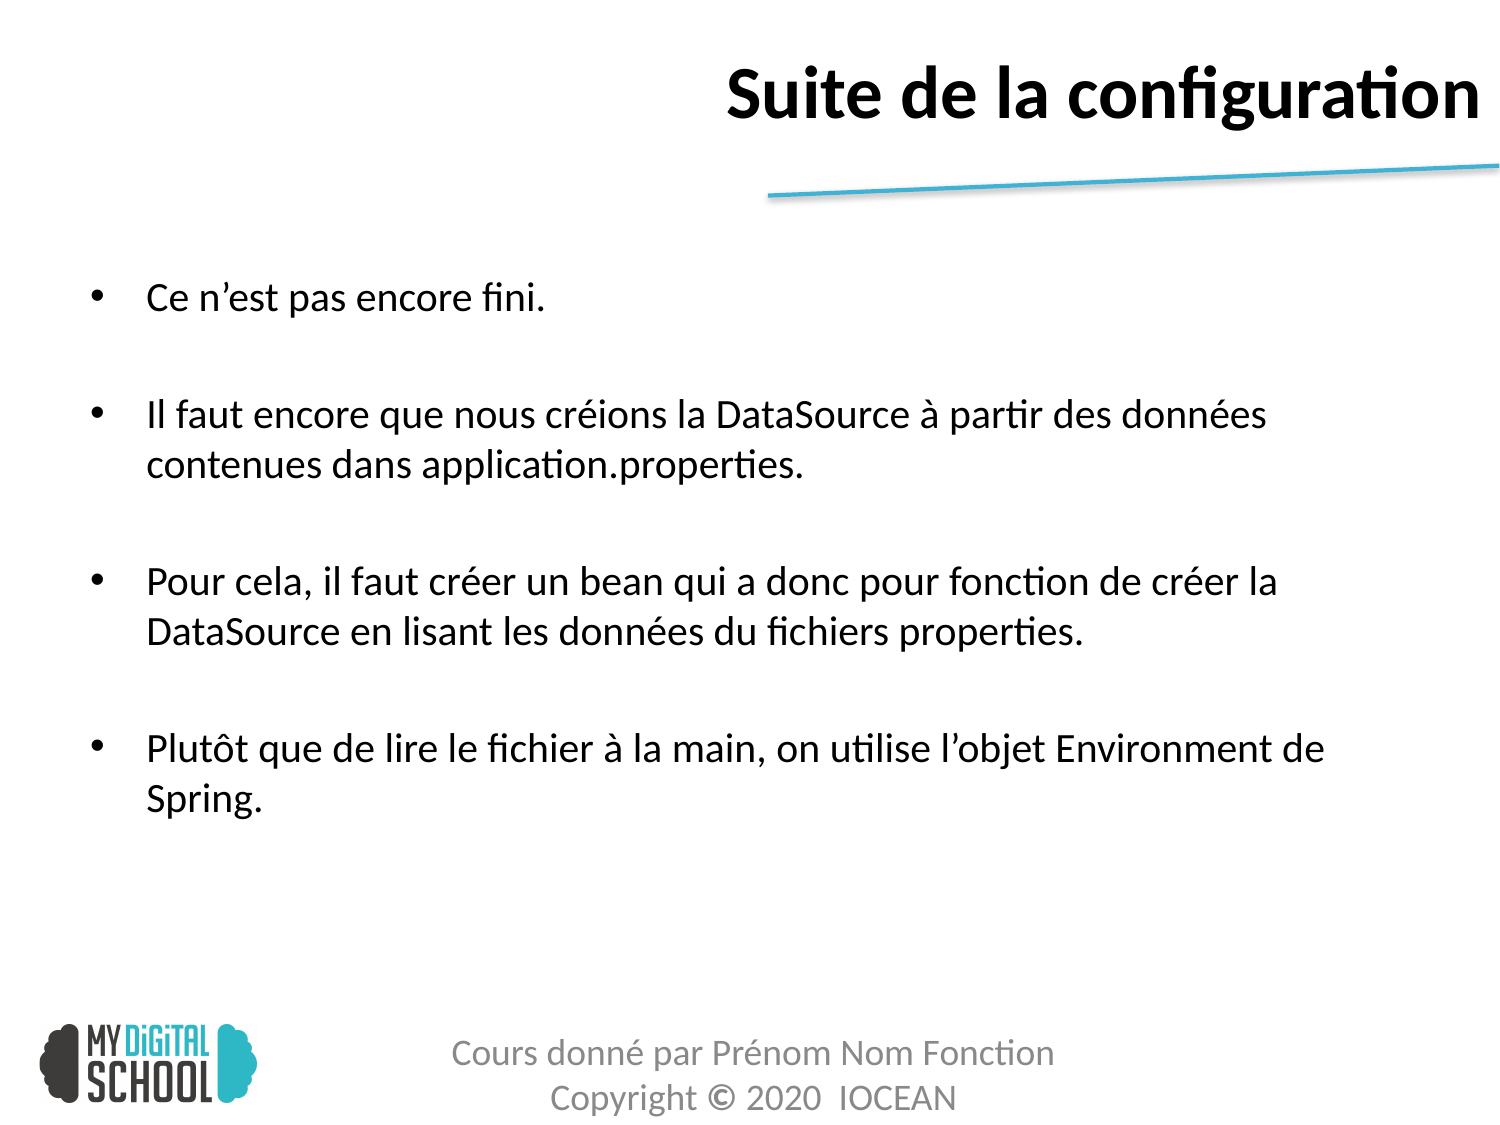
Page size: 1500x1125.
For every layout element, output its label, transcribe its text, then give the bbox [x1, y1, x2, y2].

list Ce n’est pas encore fini. Il faut encore que nous créions la DataSource à partir des données contenues dans application.properties. Pour cela, il faut créer un bean qui a donc pour fonction de créer la DataSource en lisant les données du fichiers properties. Plutôt que de lire le fichier à la main, on utilise l’objet Environment de Spring. [75, 262, 1425, 1005]
picture [39, 1024, 257, 1103]
title Suite de la configuration [146, 21, 1497, 156]
